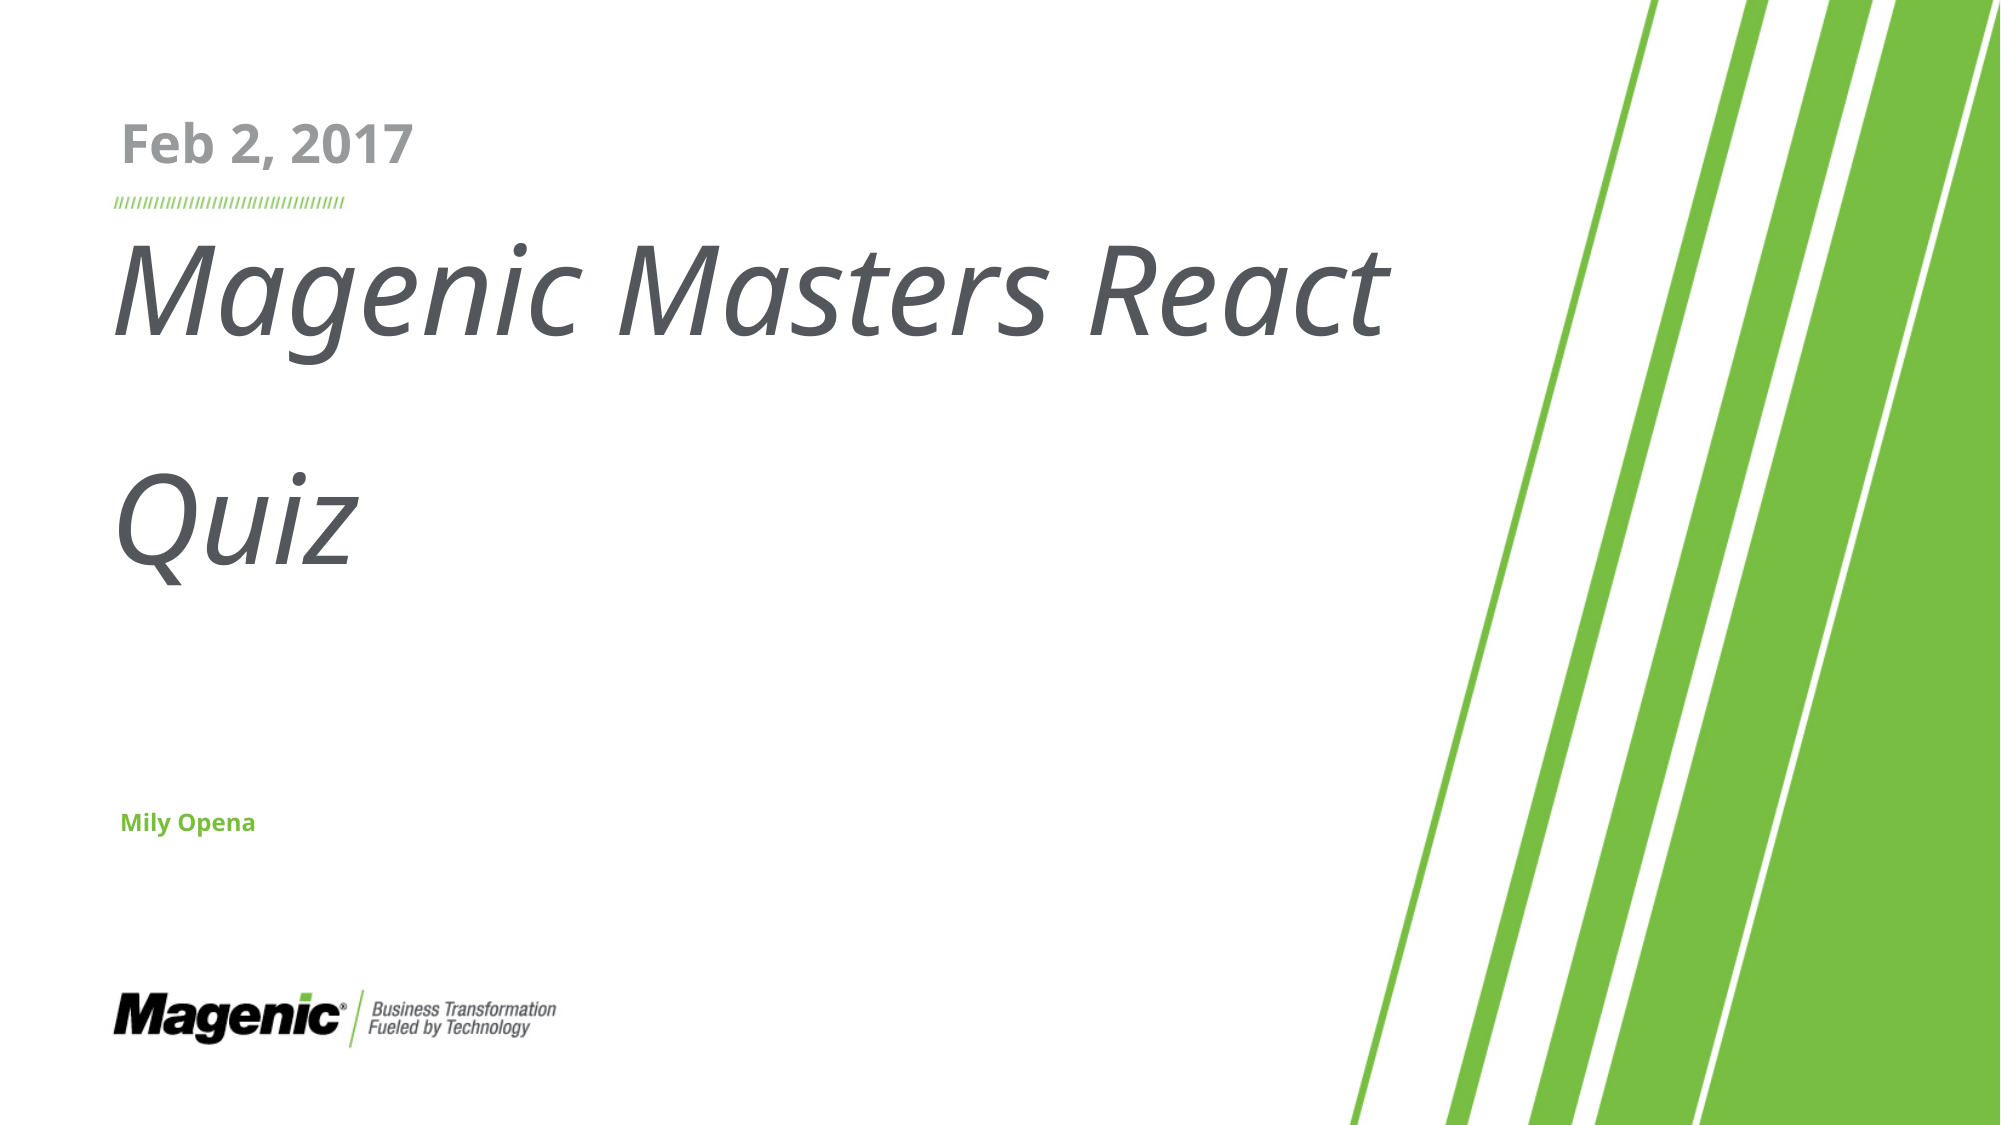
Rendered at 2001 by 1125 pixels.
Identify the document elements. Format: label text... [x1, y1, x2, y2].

picture [0, 0, 2001, 1125]
title Magenic Masters React Quiz [95, 238, 1503, 544]
list Mily Opena [105, 645, 639, 991]
list Feb 2, 2017 [105, 109, 726, 178]
